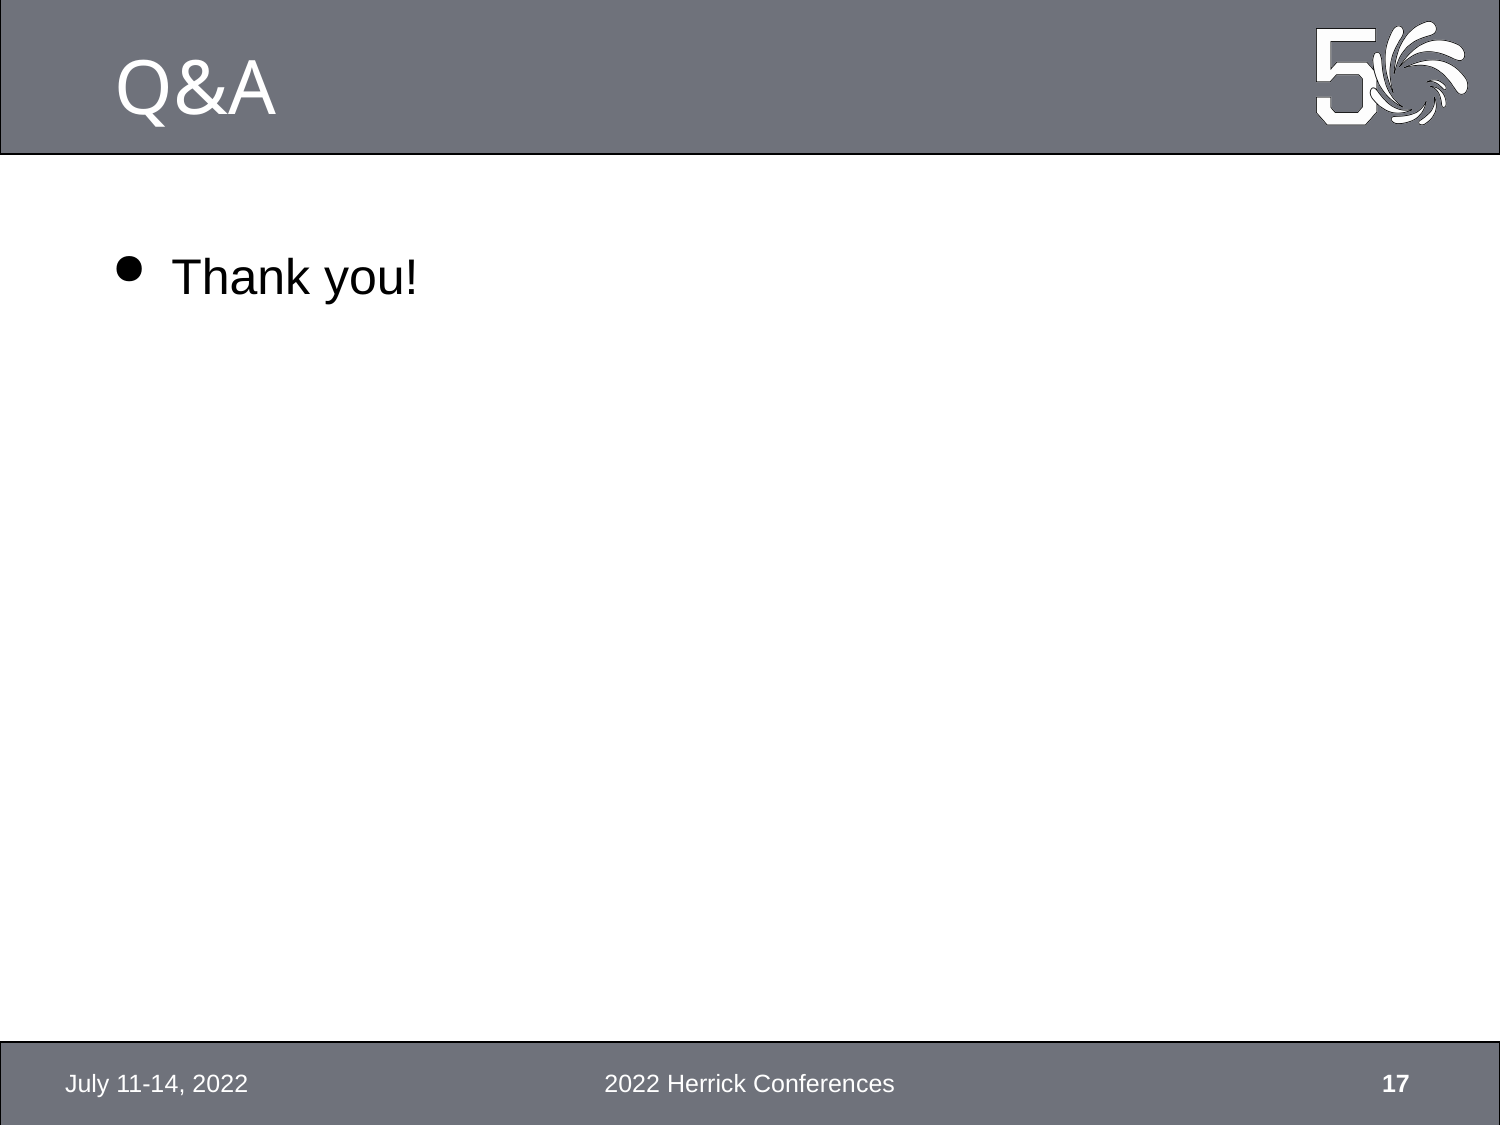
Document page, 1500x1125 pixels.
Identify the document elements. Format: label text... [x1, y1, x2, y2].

list Thank you! [99, 224, 1401, 1001]
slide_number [50, 1052, 400, 1113]
title Q&A [99, 24, 1397, 138]
picture [1311, 0, 1473, 154]
footer 2022 Herrick Conferences [512, 1052, 988, 1113]
slide_number 17 [1074, 1052, 1425, 1113]
